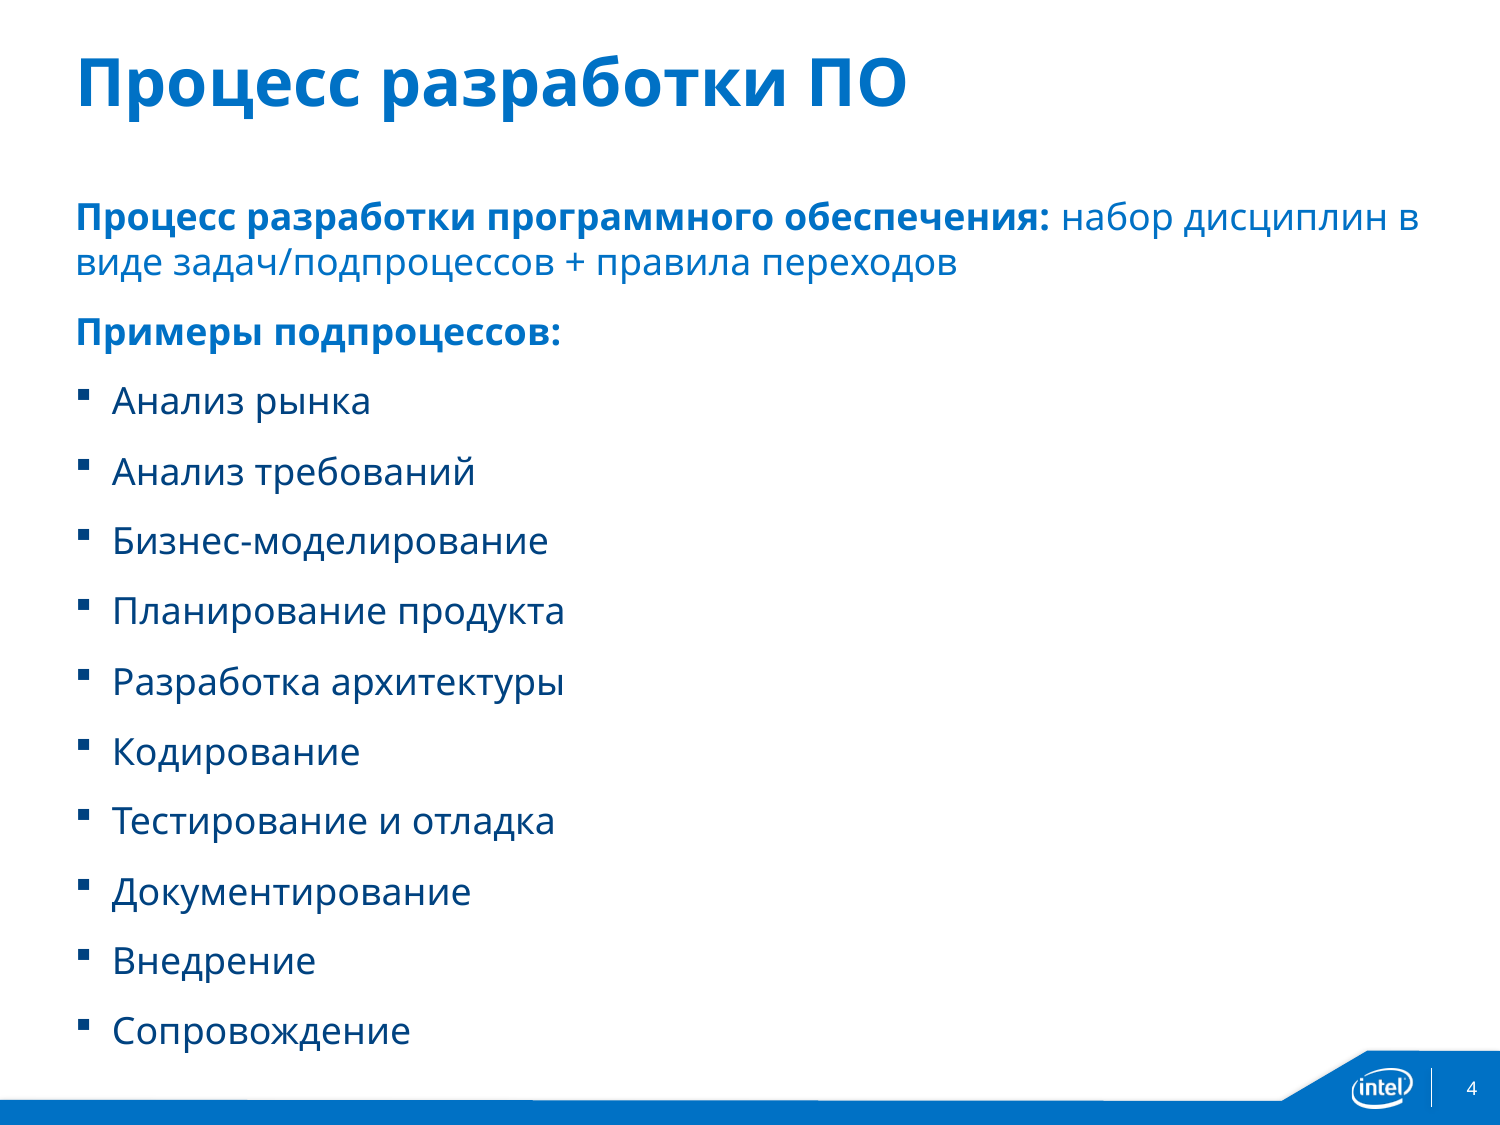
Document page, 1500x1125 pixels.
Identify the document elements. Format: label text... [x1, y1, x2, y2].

slide_number 4 [1127, 1059, 1478, 1119]
title Процесс разработки ПО [75, 40, 1425, 192]
list Процесс разработки программного обеспечения: набор дисциплин в виде задач/подпроцессов + правила переходов Примеры подпроцессов: Анализ рынка Анализ требований Бизнес-моделирование Планирование продукта Разработка архитектуры Кодирование Тестирование и отладка Документирование Внедрение Сопровождение [75, 192, 1425, 1067]
